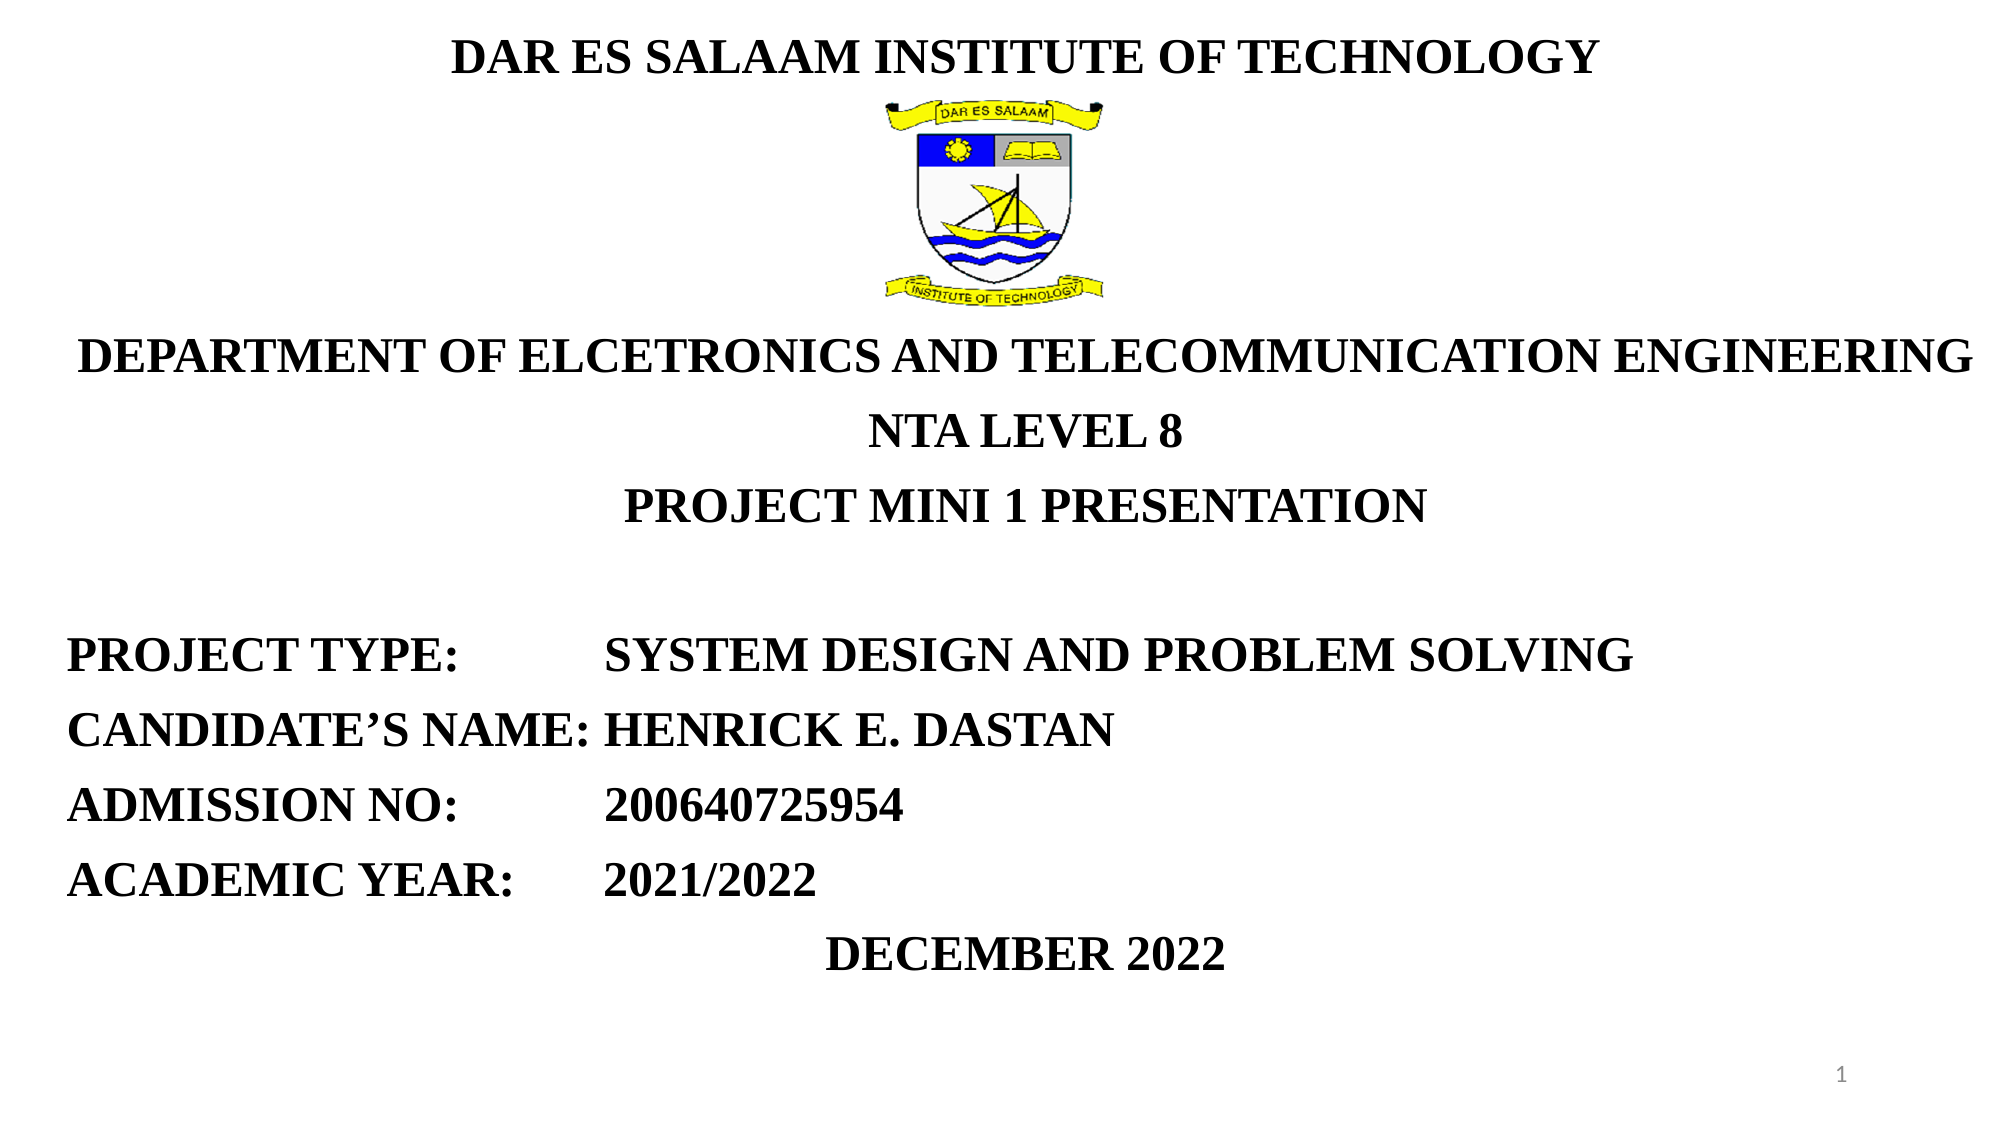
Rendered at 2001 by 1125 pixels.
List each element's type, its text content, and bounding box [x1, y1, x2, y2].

picture [882, 97, 1106, 307]
slide_number 1 [1412, 1042, 1863, 1103]
subtitle DAR ES SALAAM INSTITUTE OF TECHNOLOGY DEPARTMENT OF ELCETRONICS AND TELECOMMUNICATION ENGINEERING NTA LEVEL 8 PROJECT MINI 1 PRESENTATION PROJECT TYPE: SYSTEM DESIGN AND PROBLEM SOLVING CANDIDATE’S NAME: HENRICK E. DASTAN ADMISSION NO: 200640725954 ACADEMIC YEAR: 2021/2022 DECEMBER 2022 [51, 22, 2000, 1113]
